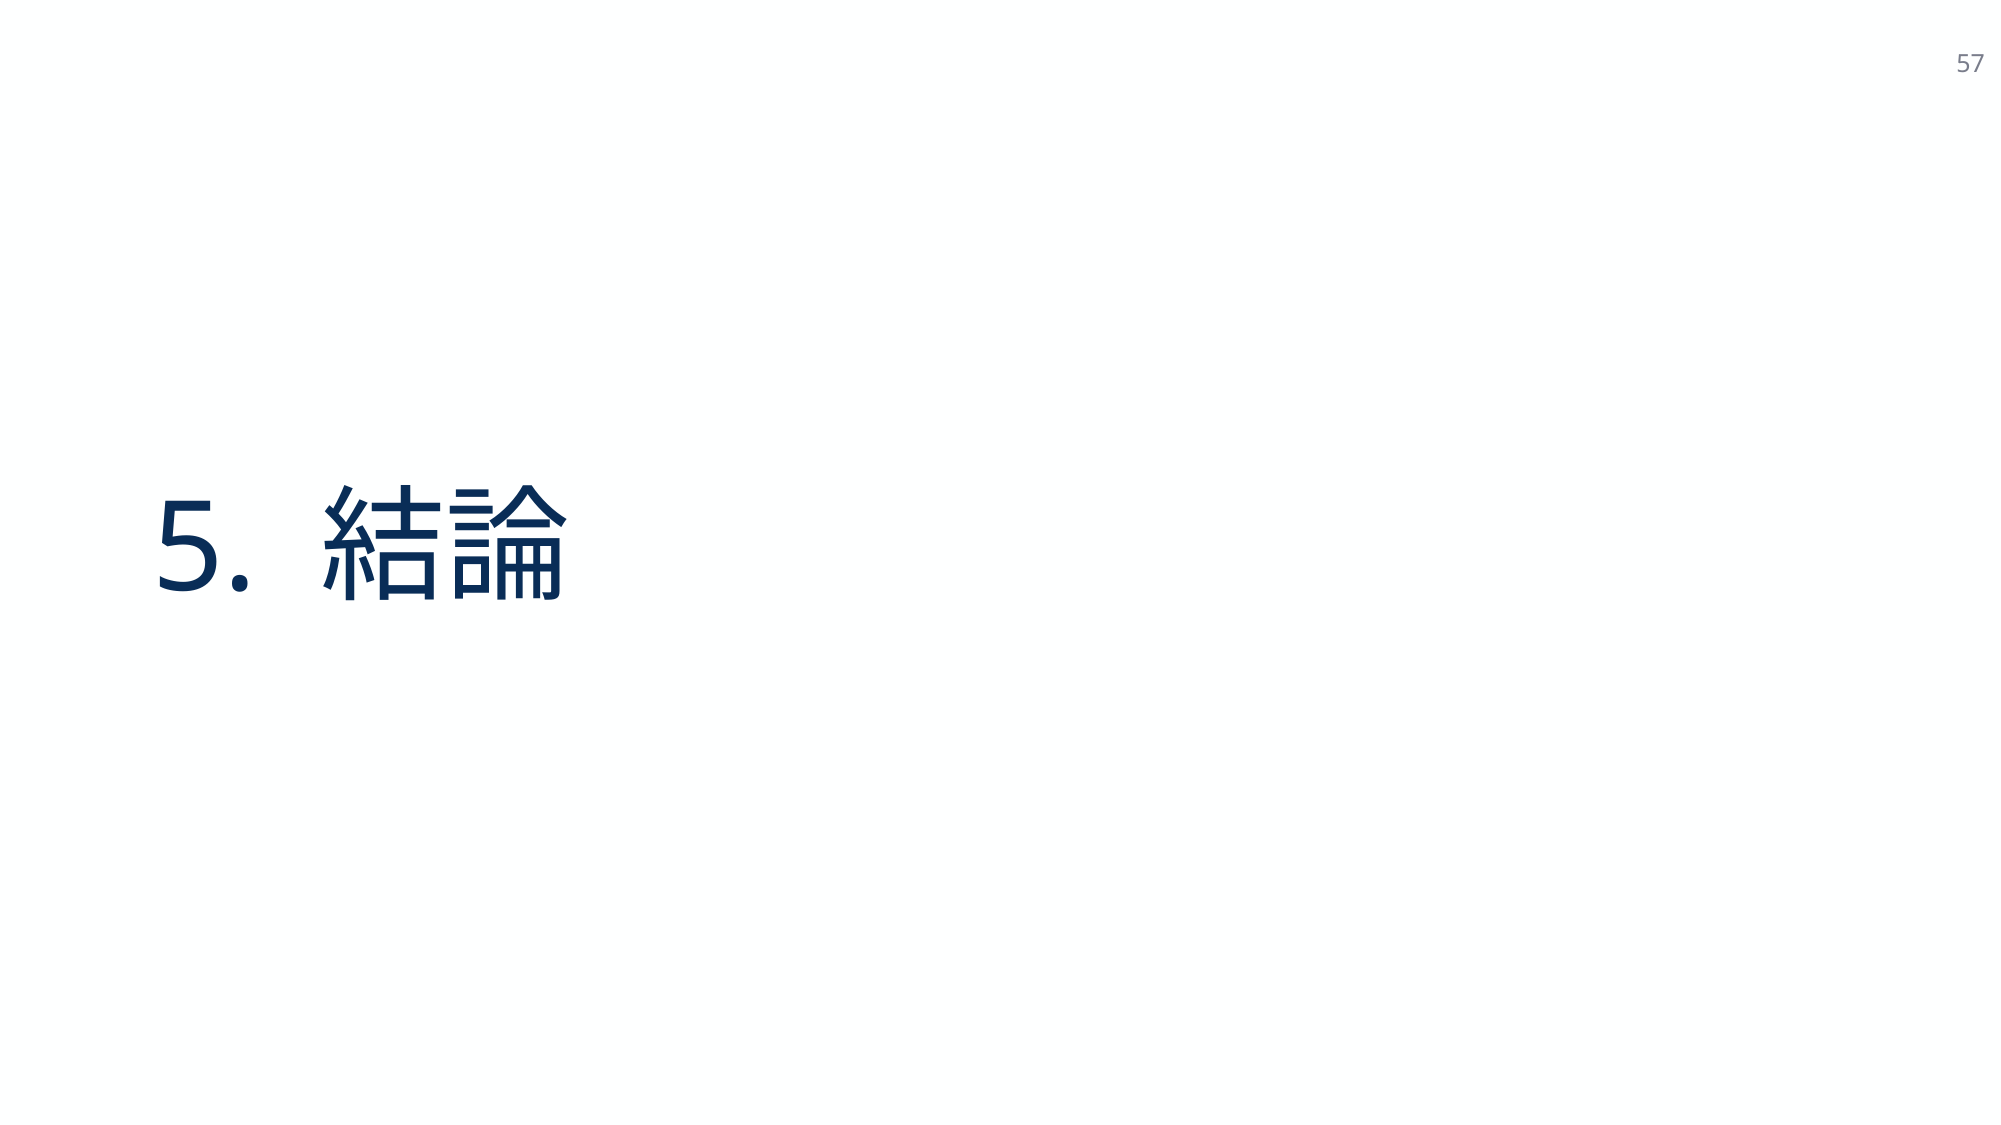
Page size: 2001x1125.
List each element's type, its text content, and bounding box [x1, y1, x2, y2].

slide_number 56 [1843, 0, 2000, 130]
title 5. 結論 [137, 157, 1863, 626]
